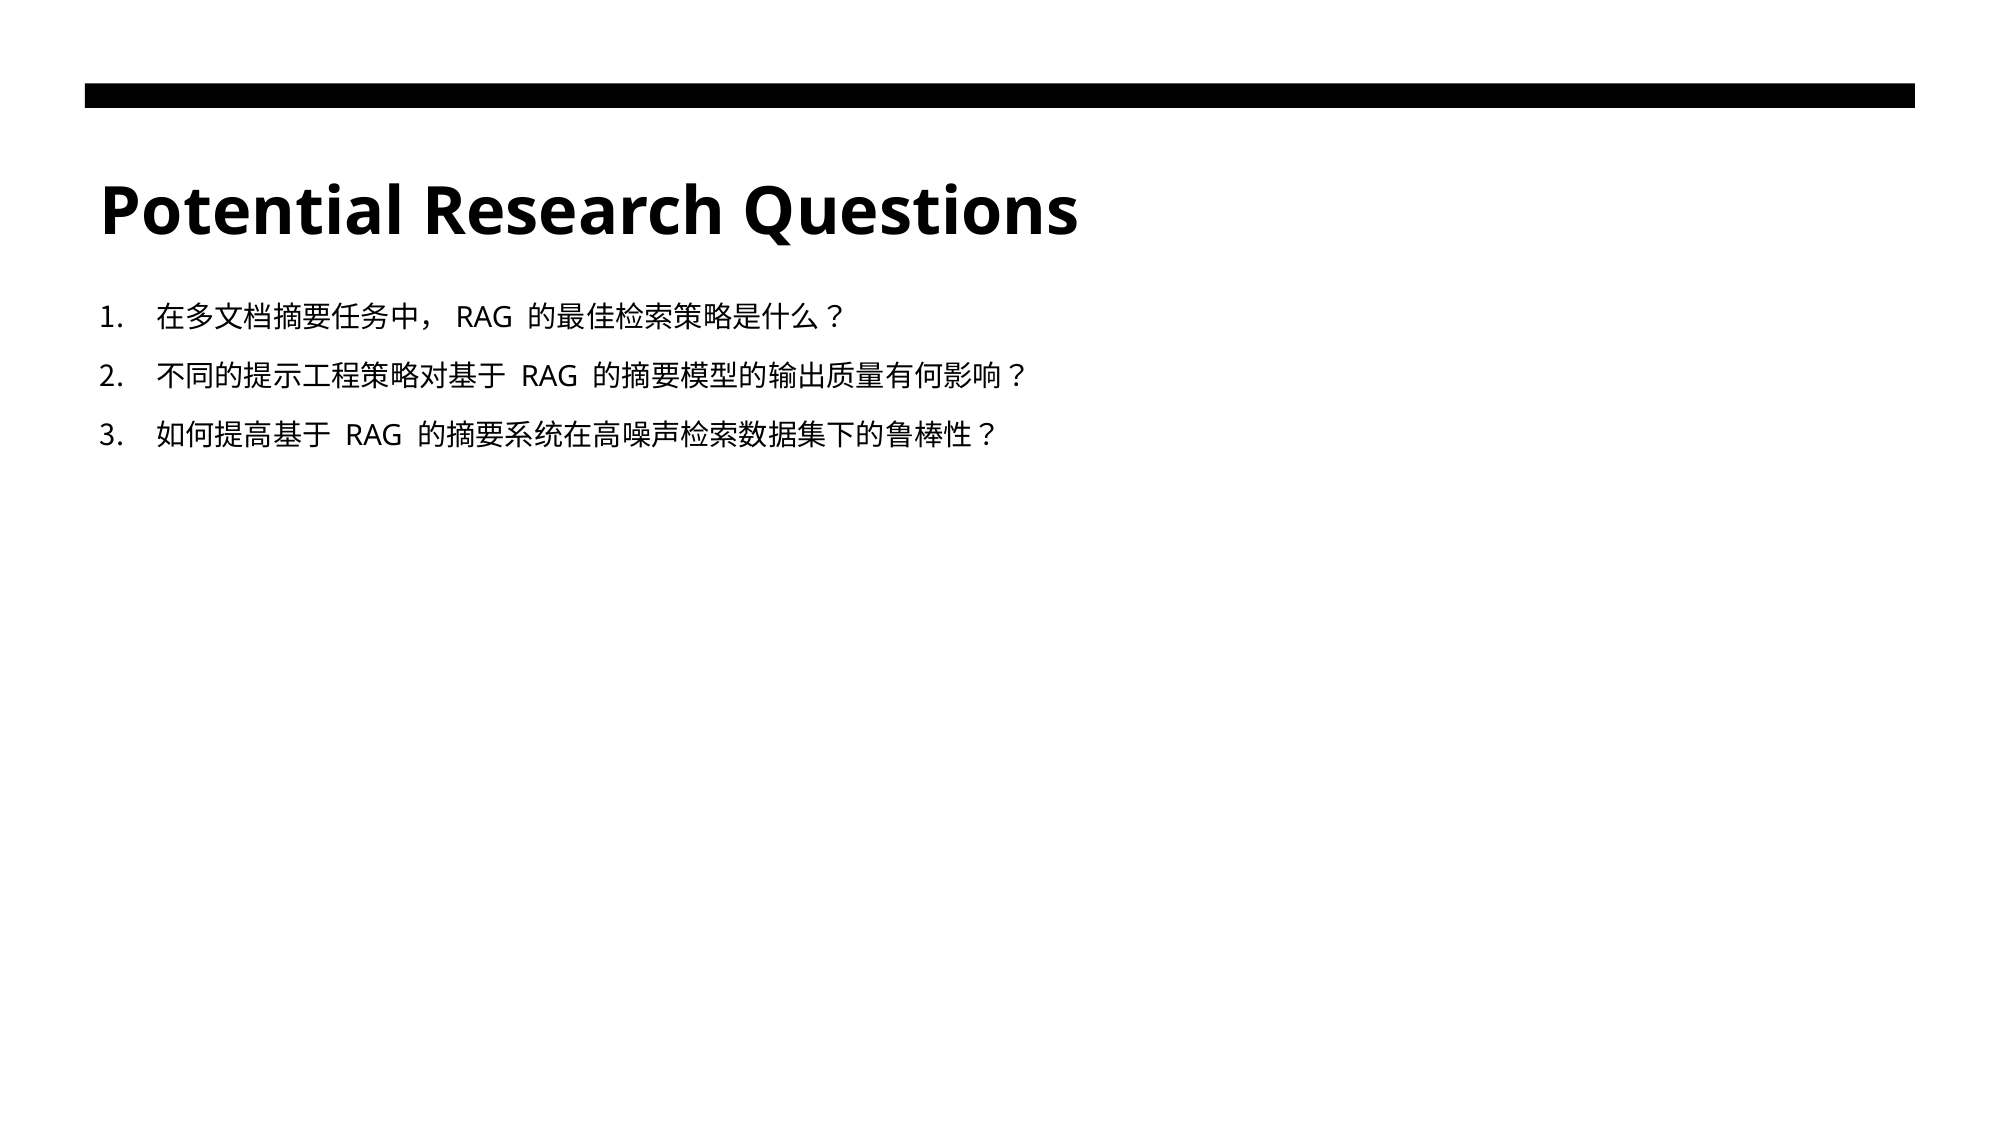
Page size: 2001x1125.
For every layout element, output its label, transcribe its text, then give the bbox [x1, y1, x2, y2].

list 在多文档摘要任务中，RAG 的最佳检索策略是什么？ 不同的提示工程策略对基于 RAG 的摘要模型的输出质量有何影响？ 如何提高基于 RAG 的摘要系统在高噪声检索数据集下的鲁棒性？ [84, 286, 1917, 1083]
title Potential Research Questions [84, 160, 1917, 252]
